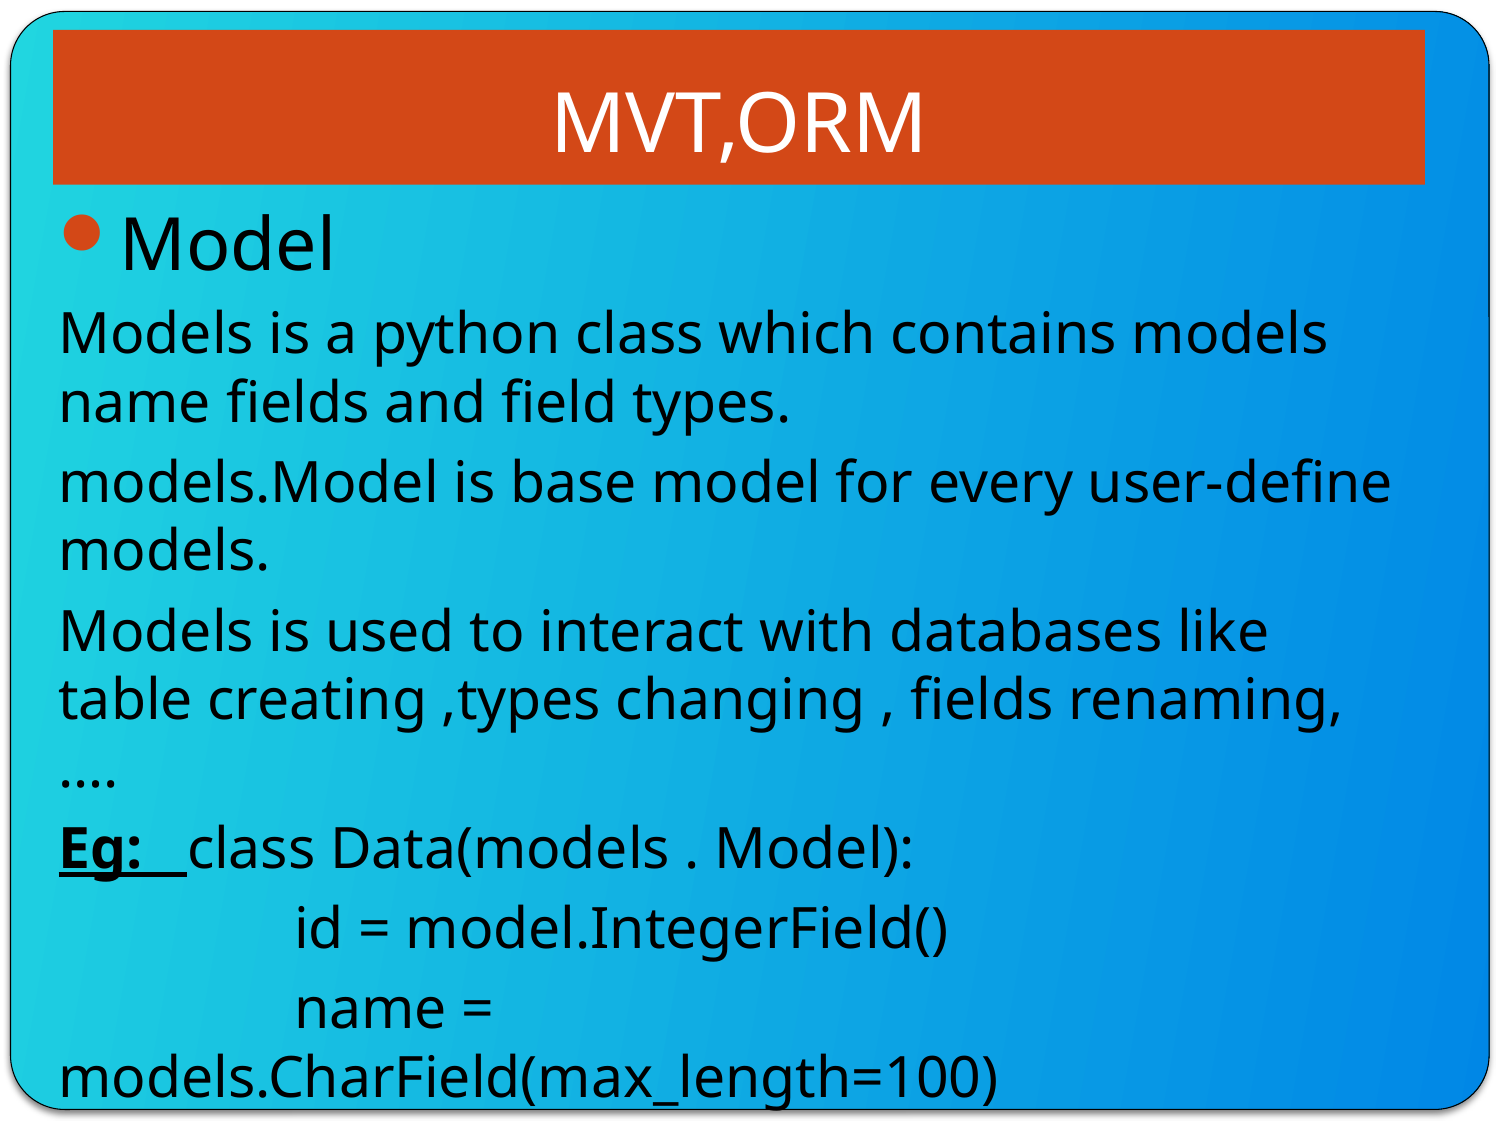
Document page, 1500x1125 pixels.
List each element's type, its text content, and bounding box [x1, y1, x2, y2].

list Model Models is a python class which contains models name fields and field types. models.Model is base model for every user-define models. Models is used to interact with databases like table creating ,types changing , fields renaming, …. Eg: class Data(models . Model): id = model.IntegerField() name = models.CharField(max_length=100) [43, 189, 1425, 1125]
title MVT,ORM [53, 29, 1425, 185]
